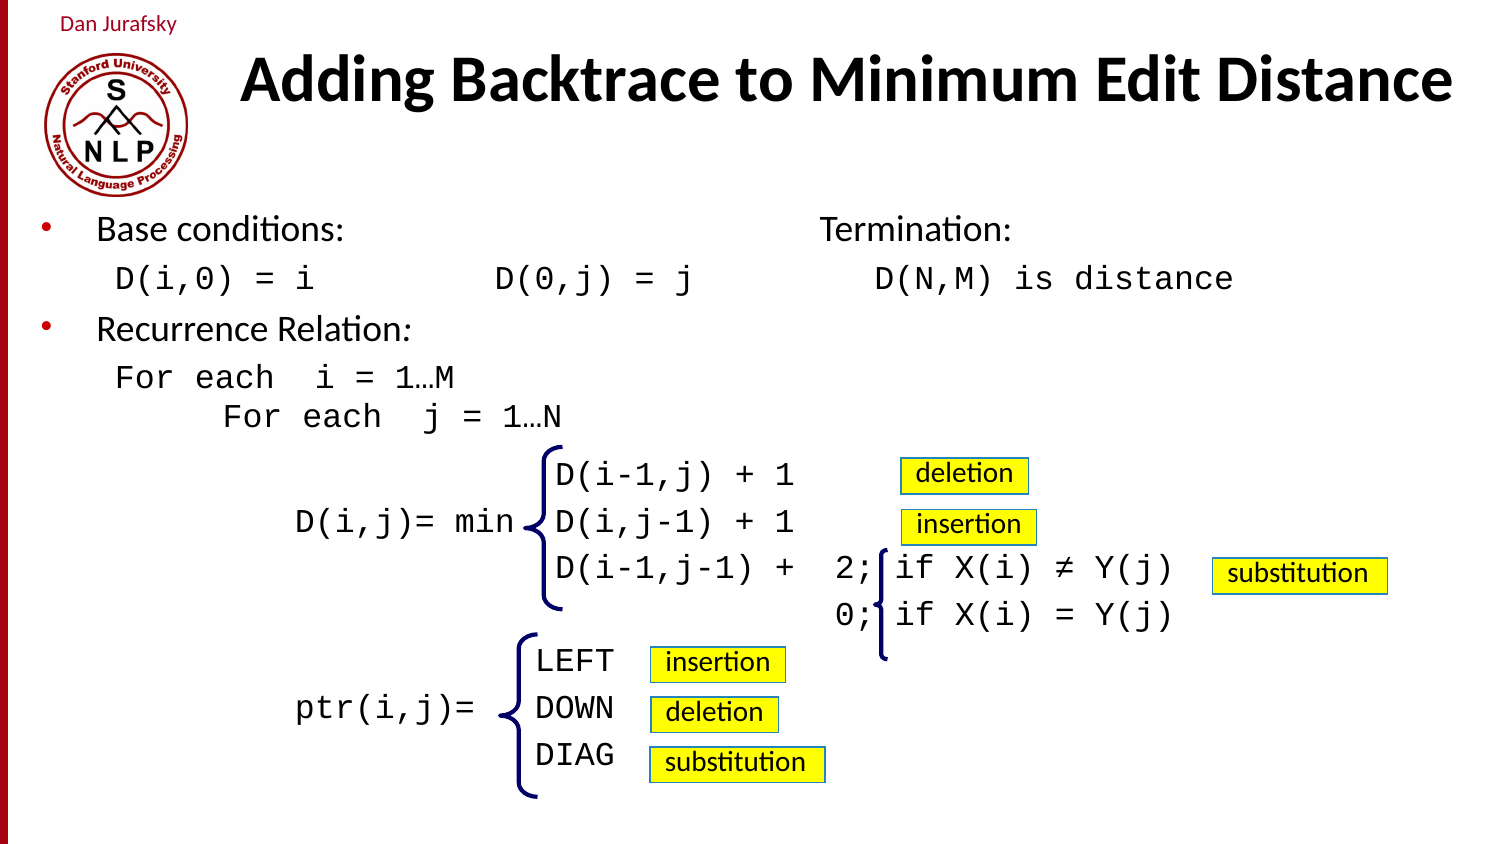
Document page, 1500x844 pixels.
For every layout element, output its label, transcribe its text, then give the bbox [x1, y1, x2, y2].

text_box substitution [650, 746, 825, 783]
title Adding Backtrace to Minimum Edit Distance [225, 0, 1488, 122]
text_box deletion [650, 696, 779, 733]
picture [44, 53, 188, 196]
text_box deletion [900, 458, 1029, 494]
text_box [500, 634, 538, 797]
text_box substitution [1212, 558, 1388, 594]
text_box [525, 446, 563, 610]
list Base conditions: Termination: D(i,0) = i D(0,j) = j D(N,M) is distance Recurrence Relation: For each i = 1…M For each j = 1…N D(i-1,j) + 1 D(i,j)= min D(i,j-1) + 1 D(i-1,j-1) + 2; if X(i) ≠ Y(j) 0; if X(i) = Y(j) LEFT ptr(i,j)= DOWN DIAG [24, 196, 1463, 844]
text_box insertion [650, 646, 786, 683]
text_box insertion [901, 509, 1037, 546]
text_box [874, 549, 888, 660]
